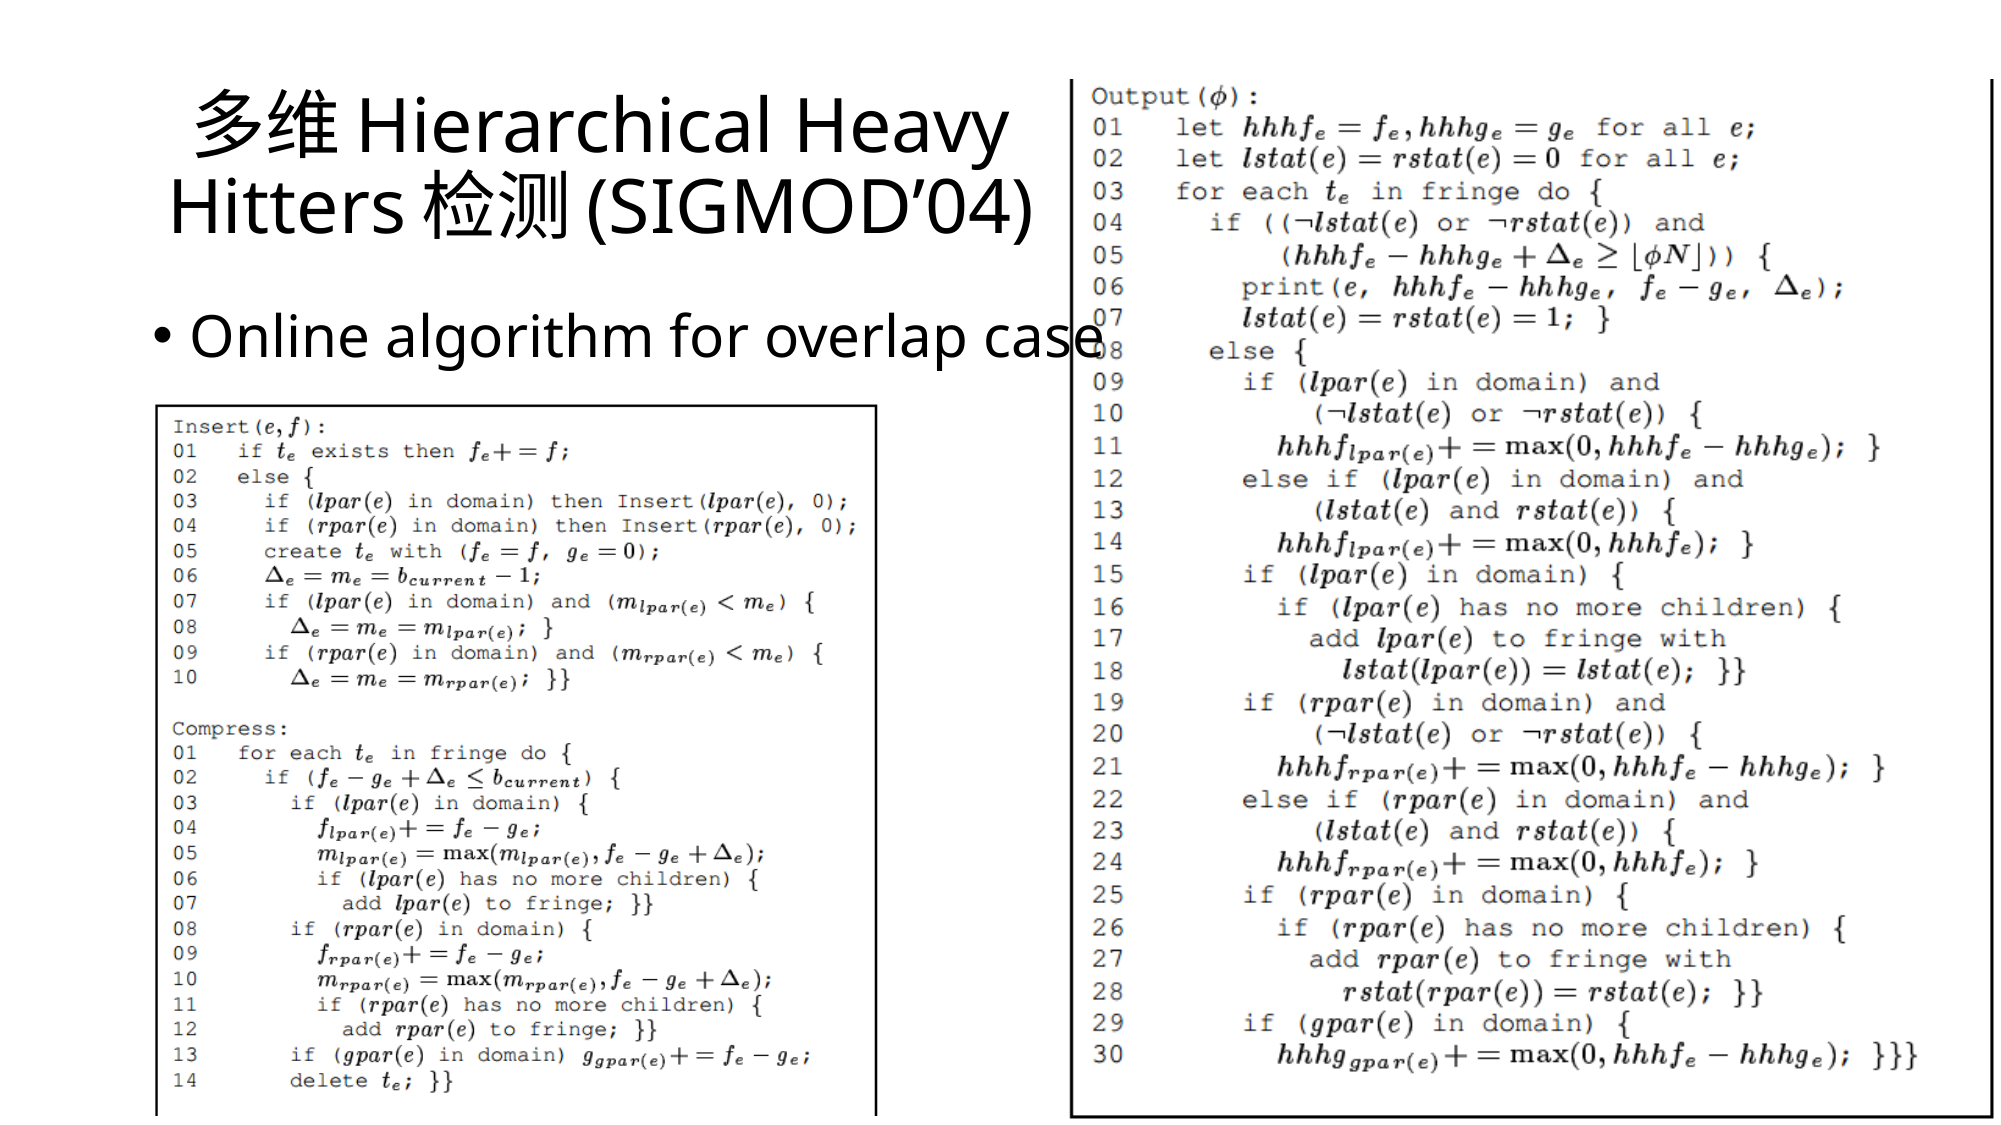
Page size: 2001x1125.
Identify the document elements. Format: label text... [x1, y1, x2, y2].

text_box Online algorithm for overlap case [137, 299, 1064, 1014]
title 多维Hierarchical Heavy Hitters检测(SIGMOD’04) [137, 59, 1064, 278]
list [153, 401, 881, 1116]
picture [1064, 79, 2000, 1125]
